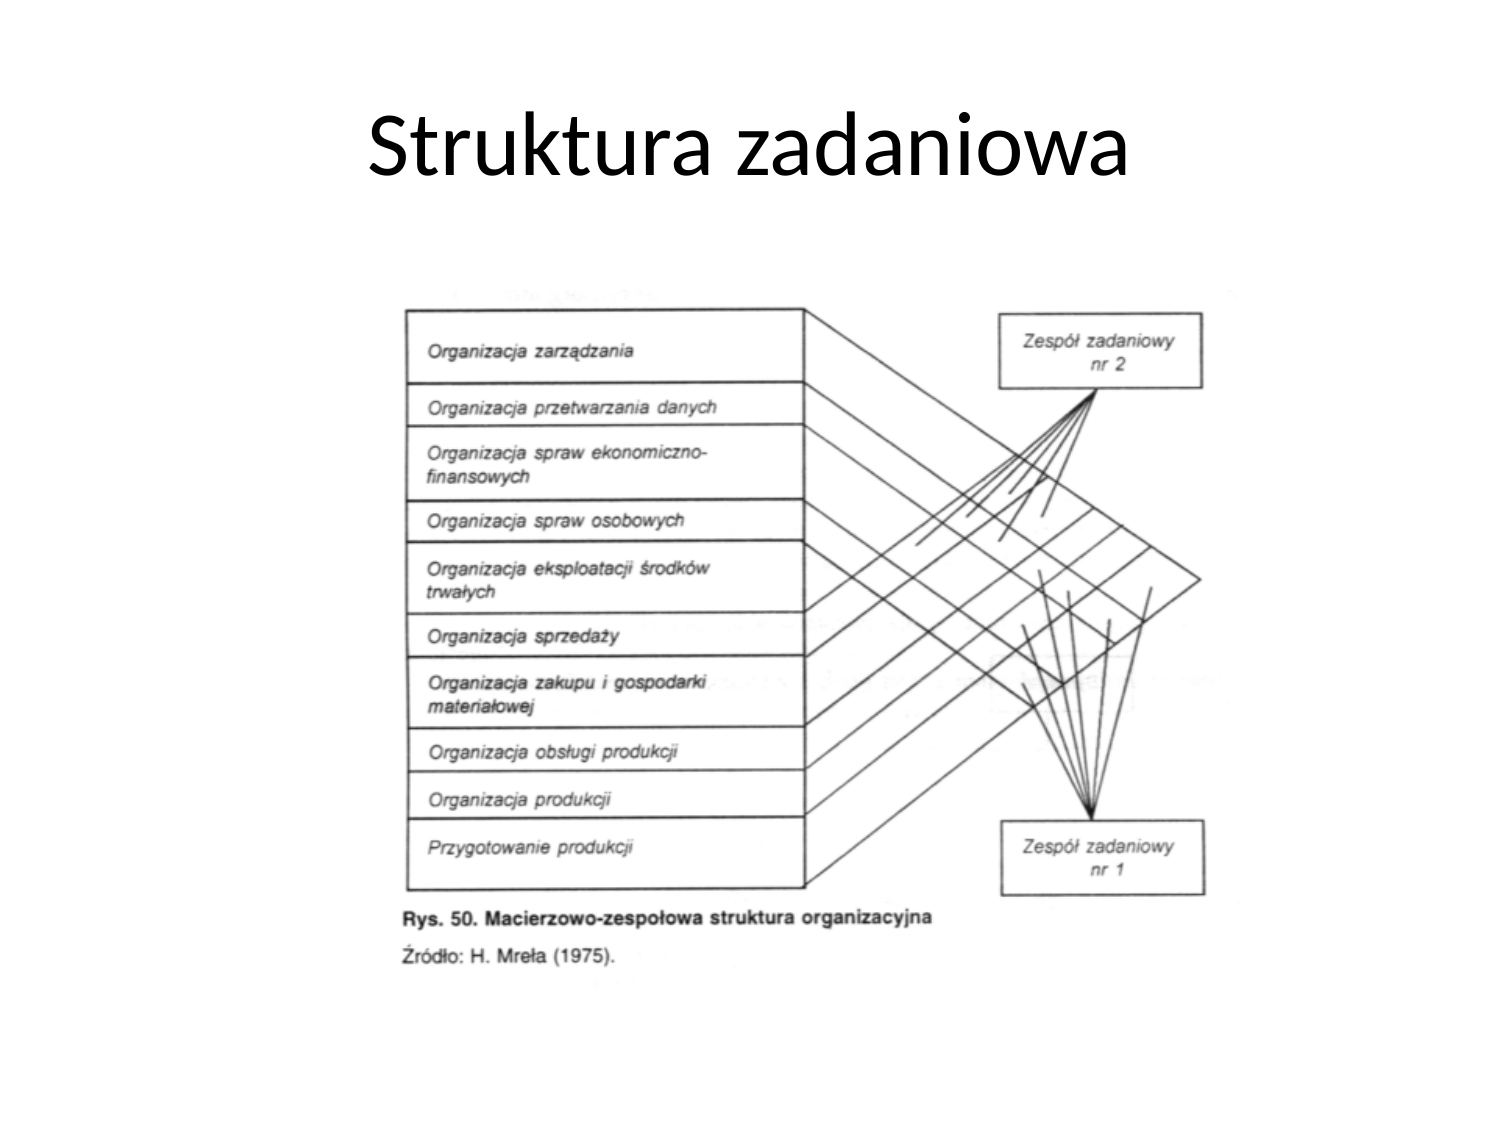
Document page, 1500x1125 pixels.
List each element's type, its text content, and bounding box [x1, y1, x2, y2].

picture [371, 290, 1242, 995]
title Struktura zadaniowa [74, 44, 1426, 233]
